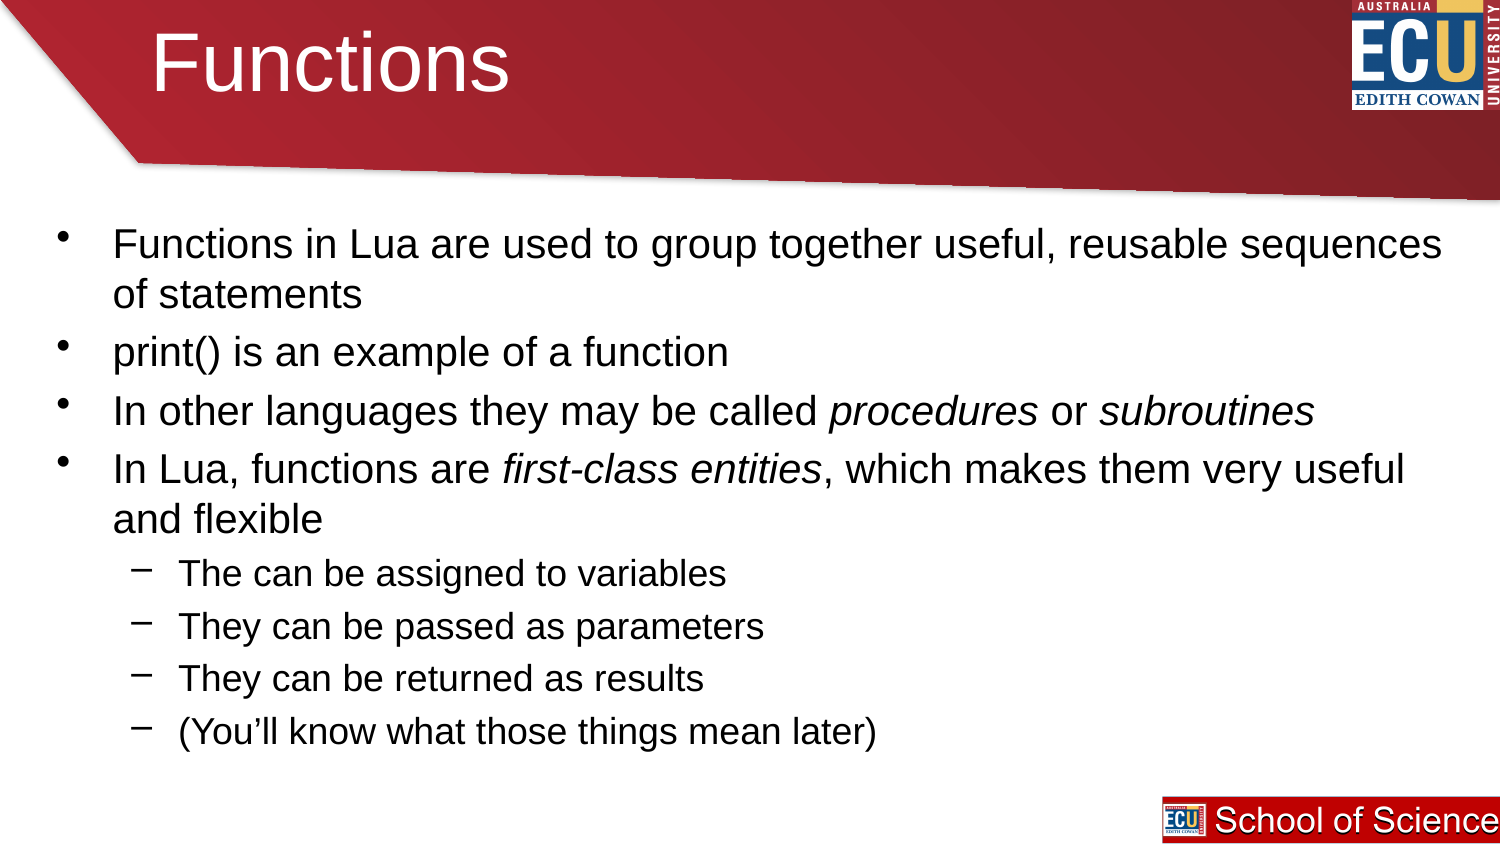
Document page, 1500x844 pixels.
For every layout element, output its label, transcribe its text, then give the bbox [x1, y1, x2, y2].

picture [1352, 0, 1500, 110]
title Functions [135, 14, 1282, 103]
picture [1162, 796, 1500, 844]
list Functions in Lua are used to group together useful, reusable sequences of statements print() is an example of a function In other languages they may be called procedures or subroutines In Lua, functions are first-class entities, which makes them very useful and flexible The can be assigned to variables They can be passed as parameters They can be returned as results (You’ll know what those things mean later) [41, 209, 1459, 812]
